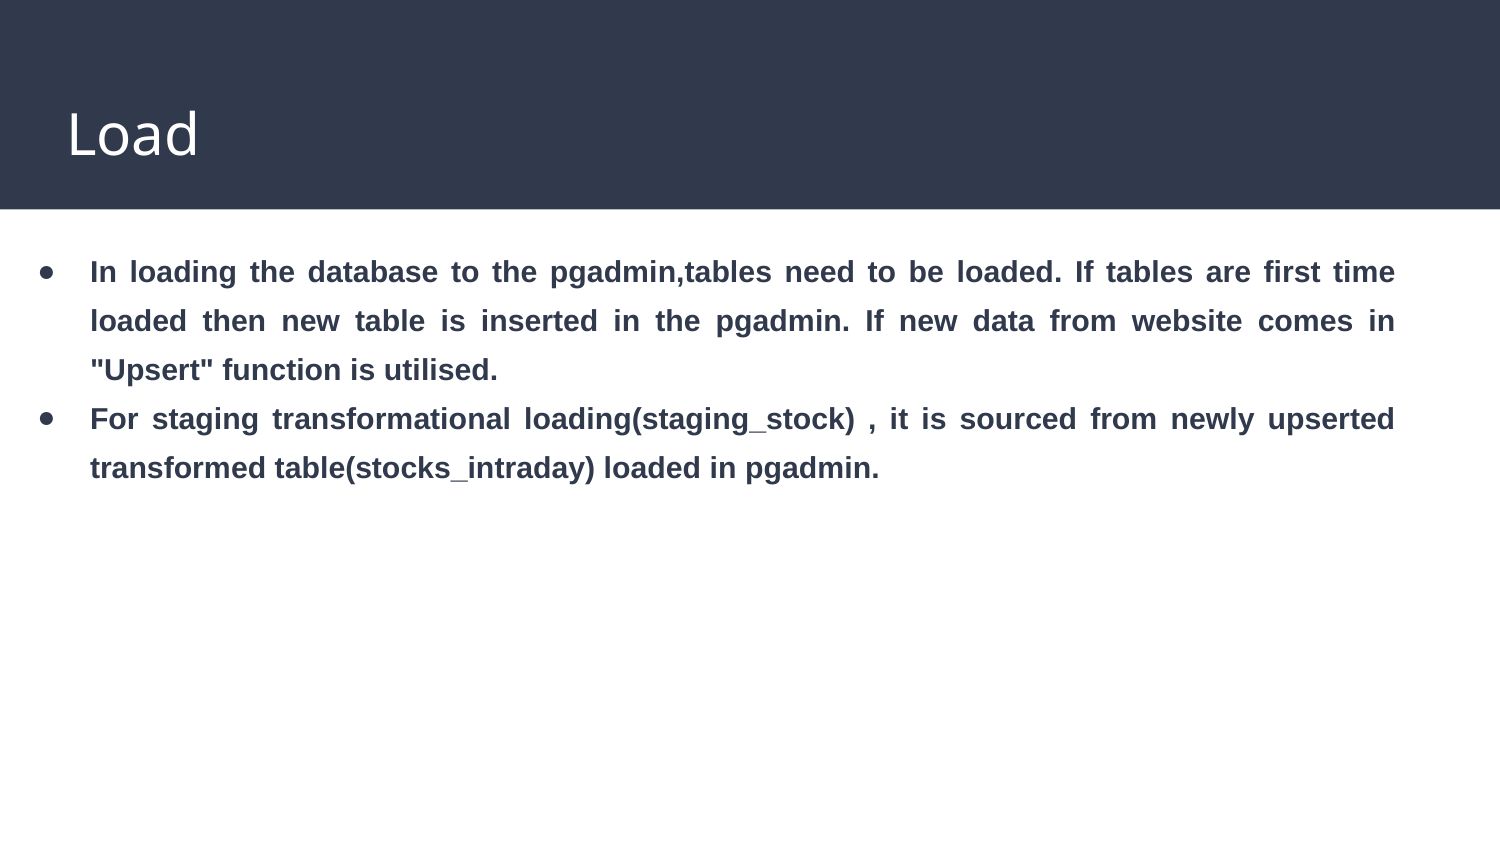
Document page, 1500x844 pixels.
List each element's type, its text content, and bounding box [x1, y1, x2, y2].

title Load [51, 82, 1449, 185]
subtitle In loading the database to the pgadmin,tables need to be loaded. If tables are first time loaded then new table is inserted in the pgadmin. If new data from website comes in "Upsert" function is utilised. For staging transformational loading(staging_stock) , it is sourced from newly upserted transformed table(stocks_intraday) loaded in pgadmin. [0, 225, 1411, 844]
